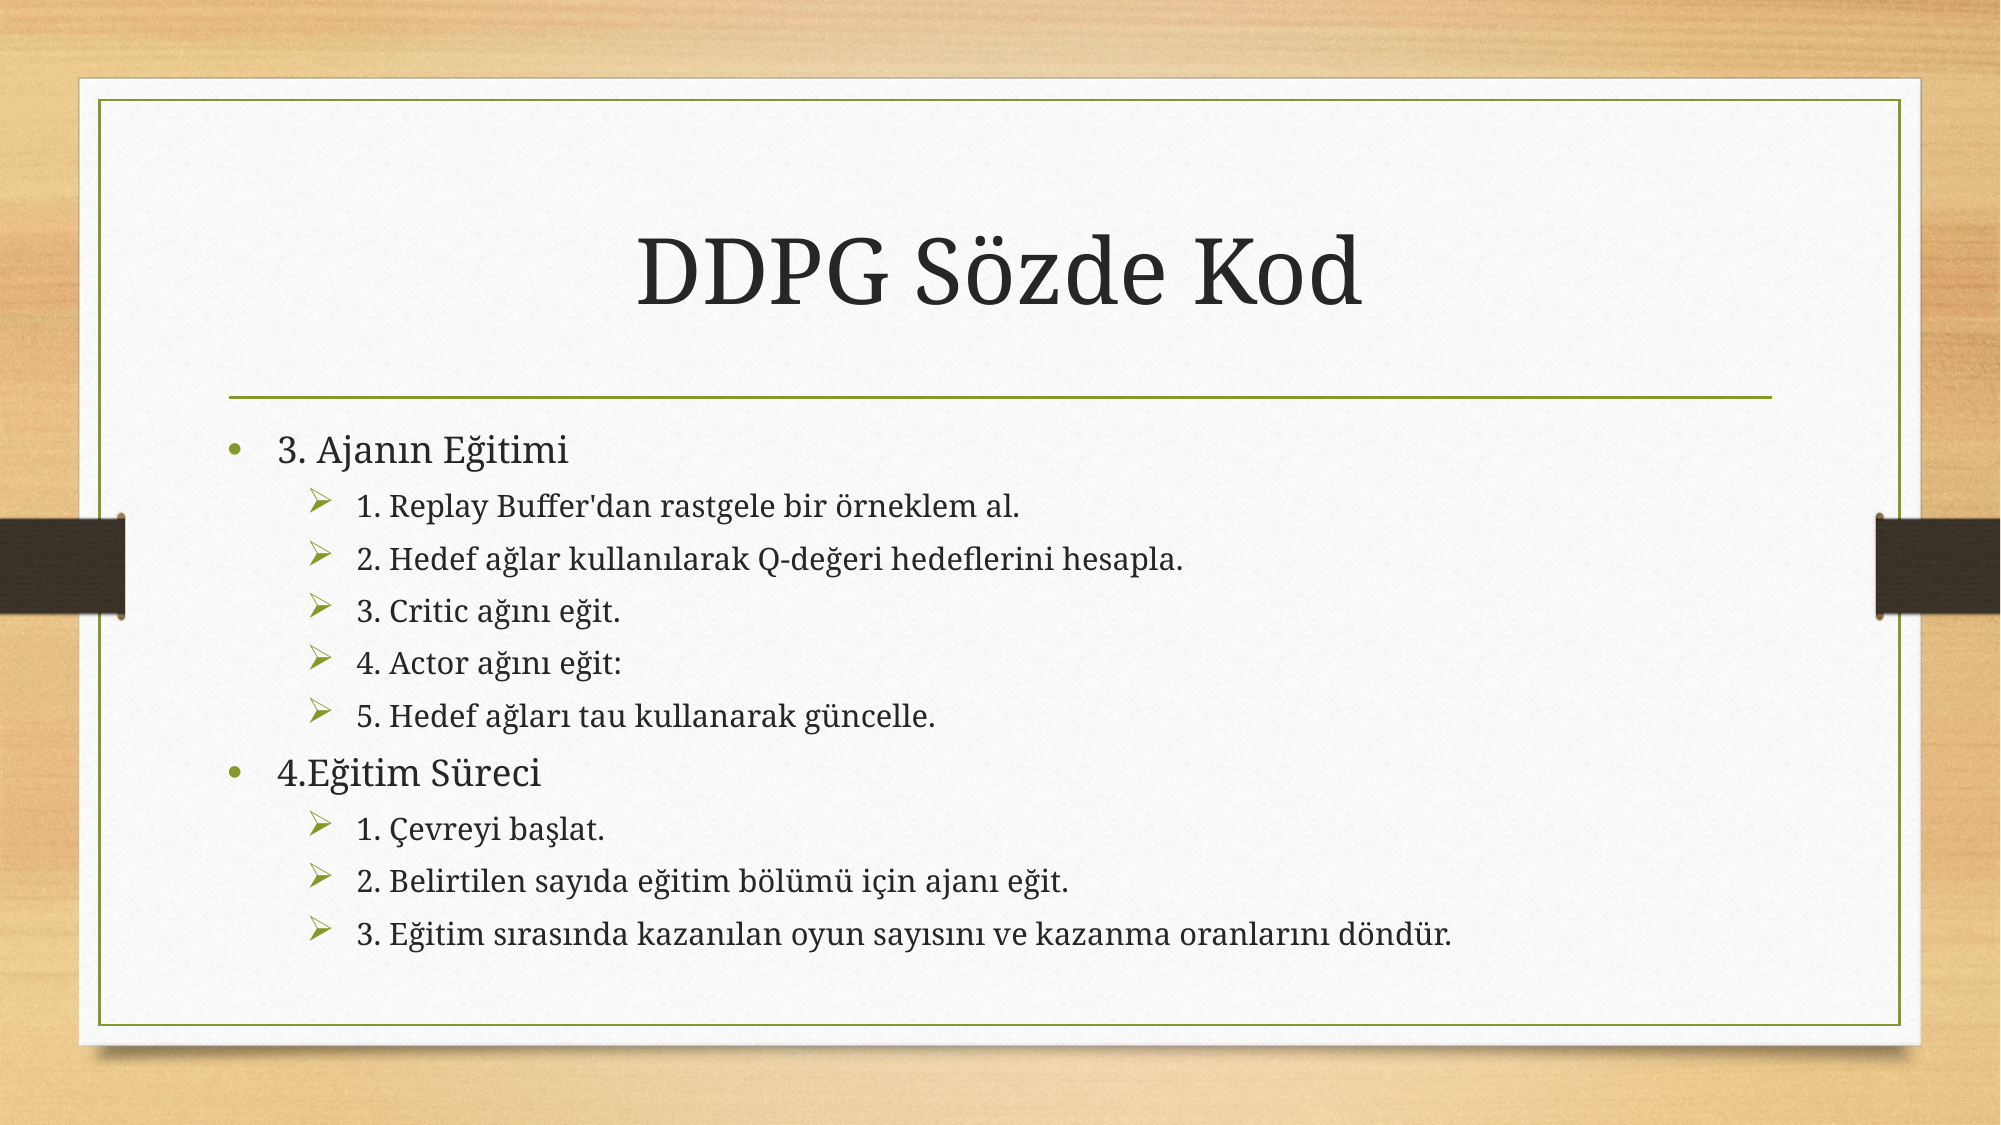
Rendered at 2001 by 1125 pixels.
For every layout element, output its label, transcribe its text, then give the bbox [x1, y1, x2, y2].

list 3. Ajanın Eğitimi 1. Replay Buffer'dan rastgele bir örneklem al. 2. Hedef ağlar kullanılarak Q-değeri hedeflerini hesapla. 3. Critic ağını eğit. 4. Actor ağını eğit: 5. Hedef ağları tau kullanarak güncelle. 4.Eğitim Süreci 1. Çevreyi başlat. 2. Belirtilen sayıda eğitim bölümü için ajanı eğit. 3. Eğitim sırasında kazanılan oyun sayısını ve kazanma oranlarını döndür. [212, 419, 1788, 964]
picture [0, 0, 2001, 1125]
title DDPG Sözde Kod [212, 161, 1788, 375]
